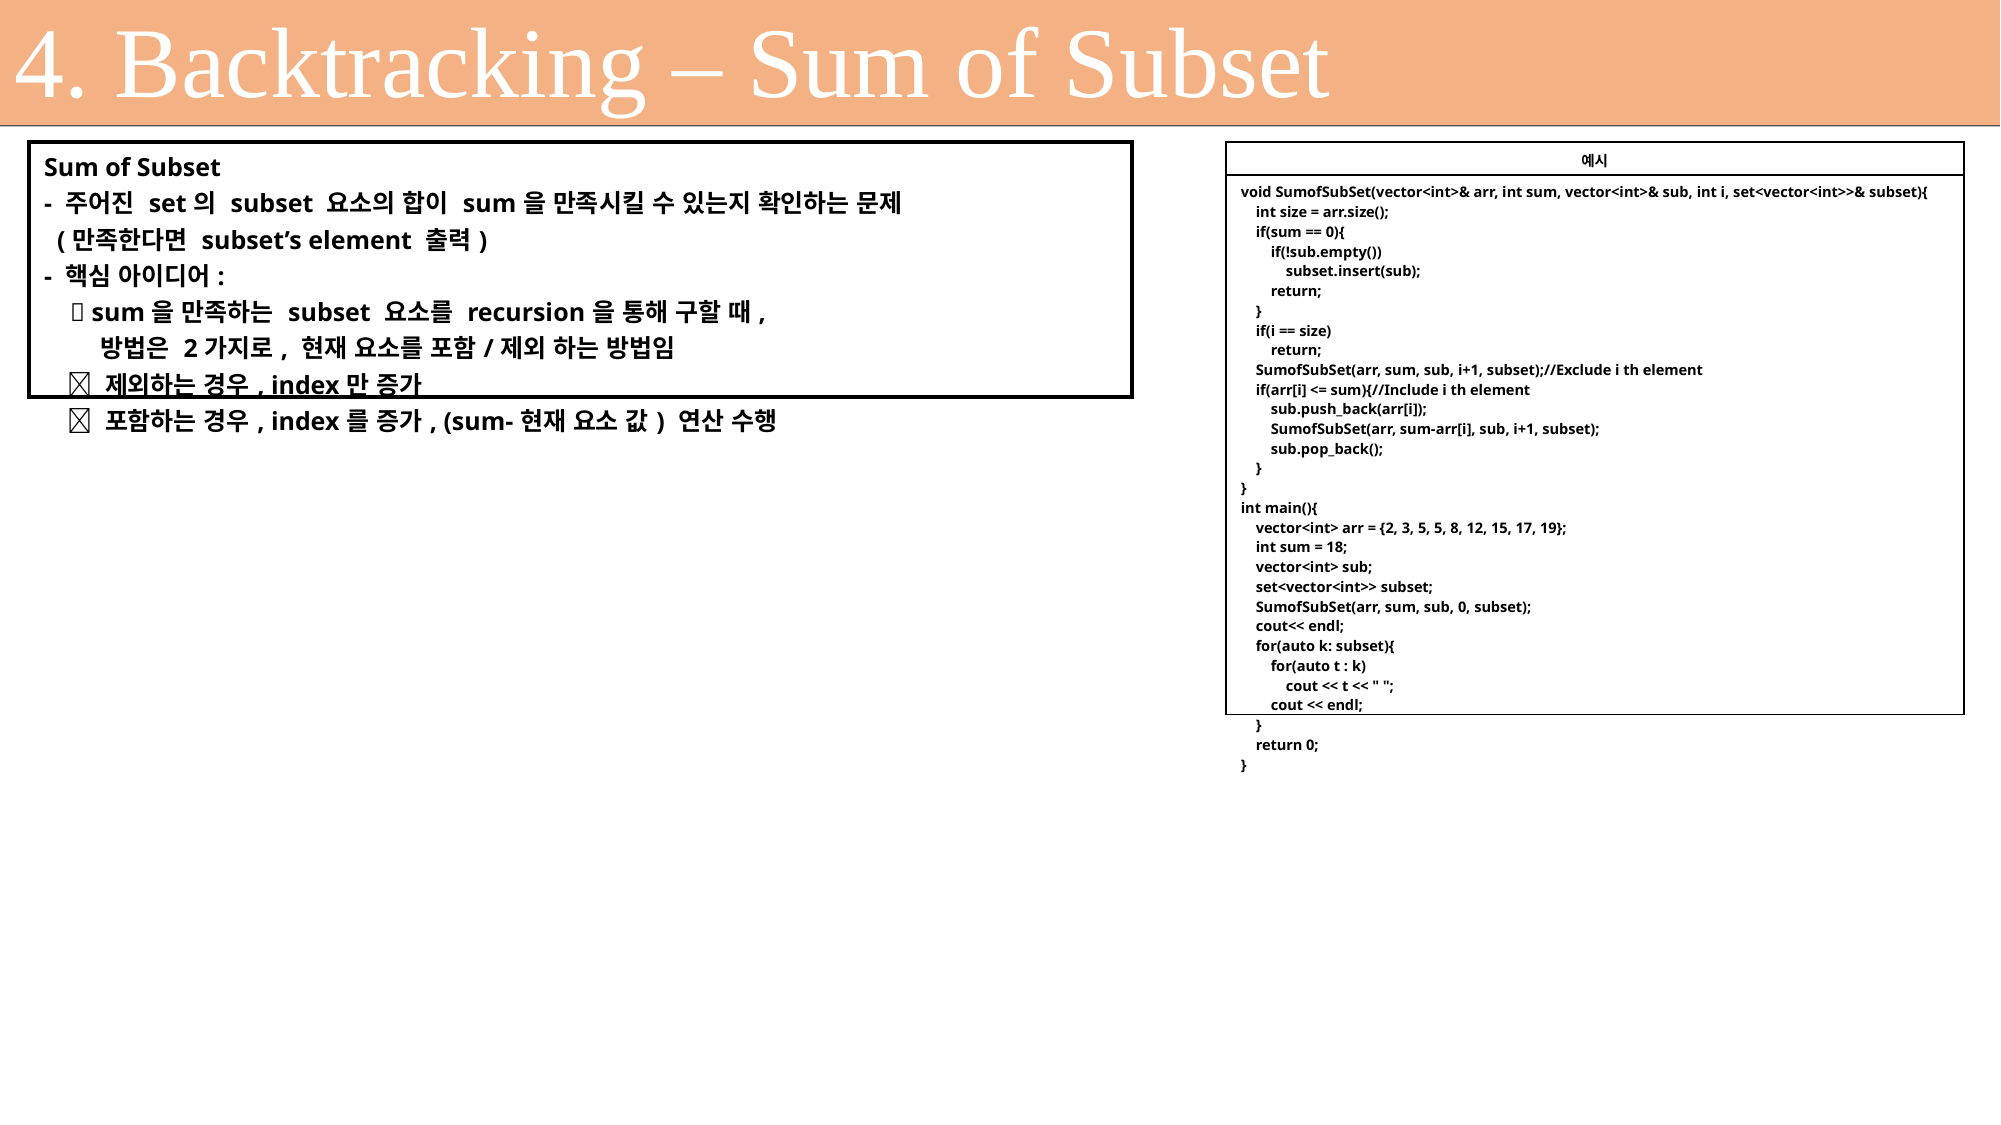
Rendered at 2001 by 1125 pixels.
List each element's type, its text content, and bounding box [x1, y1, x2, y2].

table_header Sum of Subset - 주어진 set의 subset 요소의 합이 sum을 만족시킬 수 있는지 확인하는 문제 (만족한다면 subset’s element 출력) - 핵심 아이디어:  sum을 만족하는 subset 요소를 recursion을 통해 구할 때, 방법은 2가지로, 현재 요소를 포함/제외 하는 방법임  제외하는 경우, index만 증가  포함하는 경우, index를 증가, (sum-현재 요소 값) 연산 수행 [31, 144, 1130, 395]
table_header 예시 [1227, 143, 1963, 174]
table_cell void SumofSubSet(vector<int>& arr, int sum, vector<int>& sub, int i, set<vector<int>>& subset){ int size = arr.size(); if(sum == 0){ if(!sub.empty()) subset.insert(sub); return; } if(i == size) return; SumofSubSet(arr, sum, sub, i+1, subset);//Exclude i th element if(arr[i] <= sum){//Include i th element sub.push_back(arr[i]); SumofSubSet(arr, sum-arr[i], sub, i+1, subset); sub.pop_back(); } } int main(){ vector<int> arr = {2, 3, 5, 5, 8, 12, 15, 17, 19}; int sum = 18; vector<int> sub; set<vector<int>> subset; SumofSubSet(arr, sum, sub, 0, subset); cout<< endl; for(auto k: subset){ for(auto t : k) cout << t << " "; cout << endl; } return 0; } [1227, 176, 1963, 714]
text_box 4. Backtracking – Sum of Subset [0, 0, 2000, 126]
